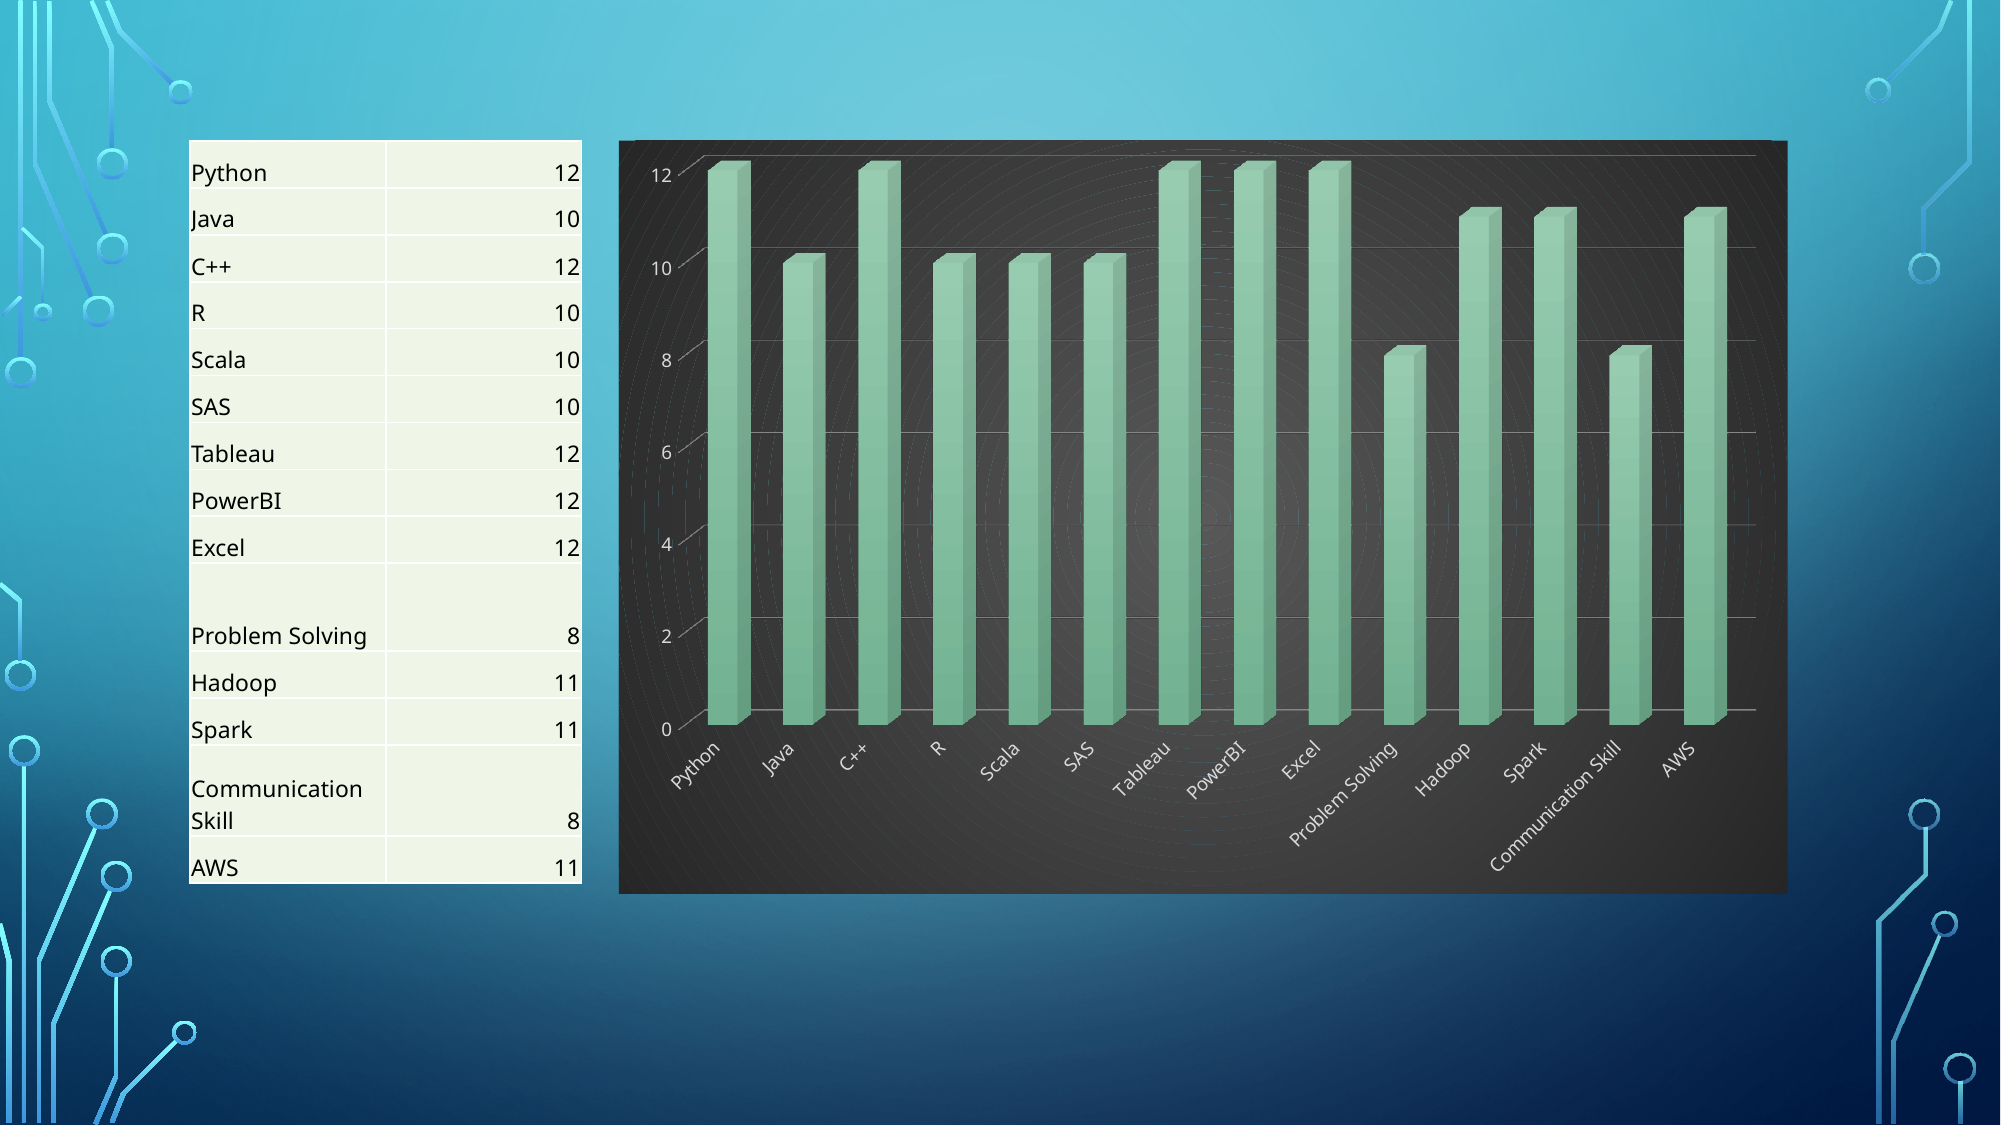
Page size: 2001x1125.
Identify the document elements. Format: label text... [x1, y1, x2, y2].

table_header Python [191, 142, 385, 187]
table_cell 8 [387, 564, 581, 650]
table_cell Scala [191, 329, 385, 375]
table_cell Tableau [191, 423, 385, 469]
table_cell R [191, 283, 385, 328]
table_cell 12 [387, 236, 581, 281]
table_cell Spark [191, 699, 385, 744]
table_cell 12 [387, 470, 581, 515]
table_cell 10 [387, 376, 581, 422]
table_cell 11 [387, 699, 581, 744]
table_cell Communication Skill [191, 746, 385, 835]
table_header 12 [387, 142, 581, 187]
chart [618, 140, 1788, 895]
table_cell 11 [387, 652, 581, 697]
table_cell 10 [387, 283, 581, 328]
table_cell Excel [191, 517, 385, 562]
table_cell AWS [191, 837, 385, 882]
table_cell C++ [191, 236, 385, 281]
table_cell 8 [387, 746, 581, 835]
table_cell Problem Solving [191, 564, 385, 650]
table_cell Hadoop [191, 652, 385, 697]
table_cell 10 [387, 189, 581, 234]
table_cell 10 [387, 329, 581, 375]
table_cell SAS [191, 376, 385, 422]
table_cell 11 [387, 837, 581, 882]
table_cell 12 [387, 423, 581, 469]
table_cell Java [191, 189, 385, 234]
table_cell 12 [387, 517, 581, 562]
table_cell PowerBI [191, 470, 385, 515]
